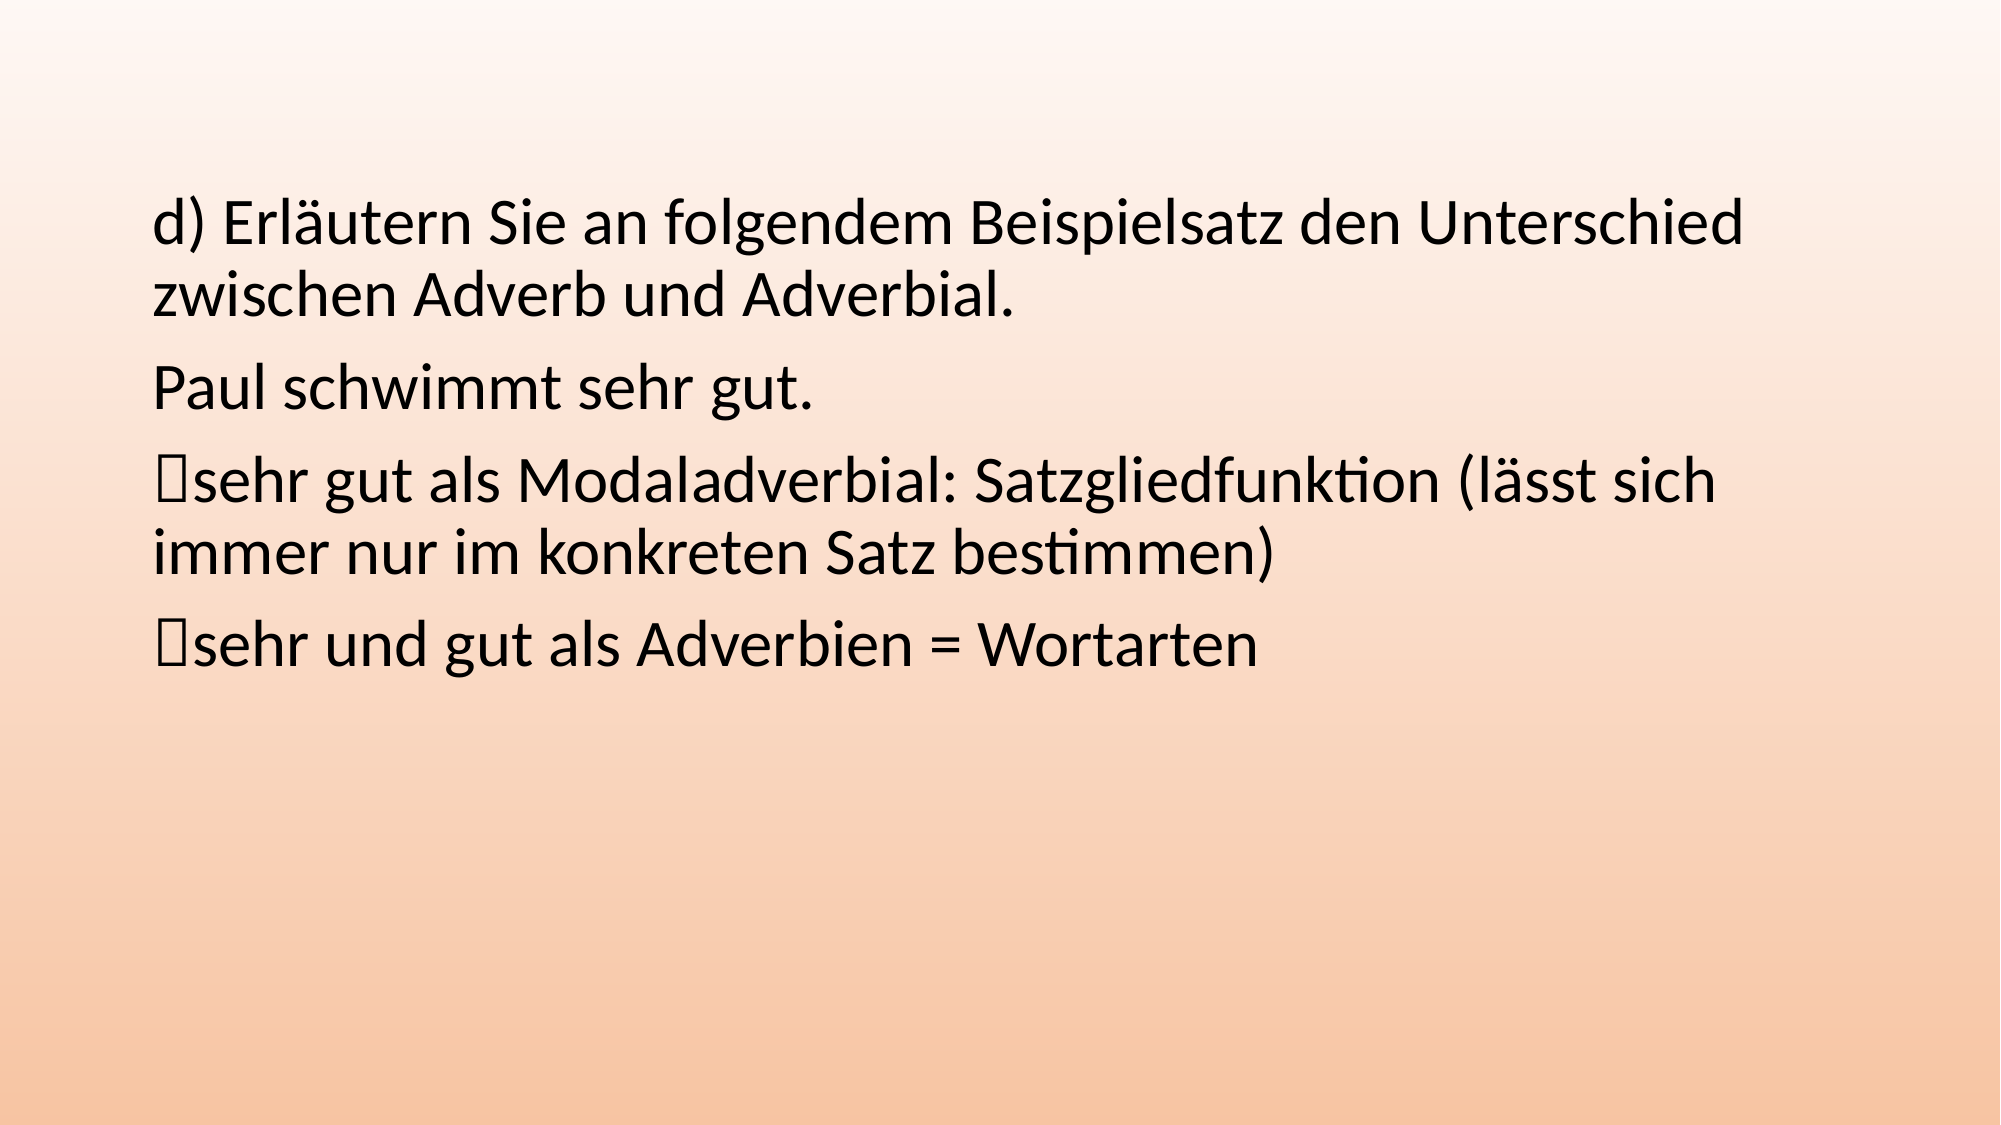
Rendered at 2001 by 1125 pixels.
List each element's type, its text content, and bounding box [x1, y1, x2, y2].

list d) Erläutern Sie an folgendem Beispielsatz den Unterschied zwischen Adverb und Adverbial. Paul schwimmt sehr gut. sehr gut als Modaladverbial: Satzgliedfunktion (lässt sich immer nur im konkreten Satz bestimmen) sehr und gut als Adverbien = Wortarten [137, 179, 1863, 1014]
